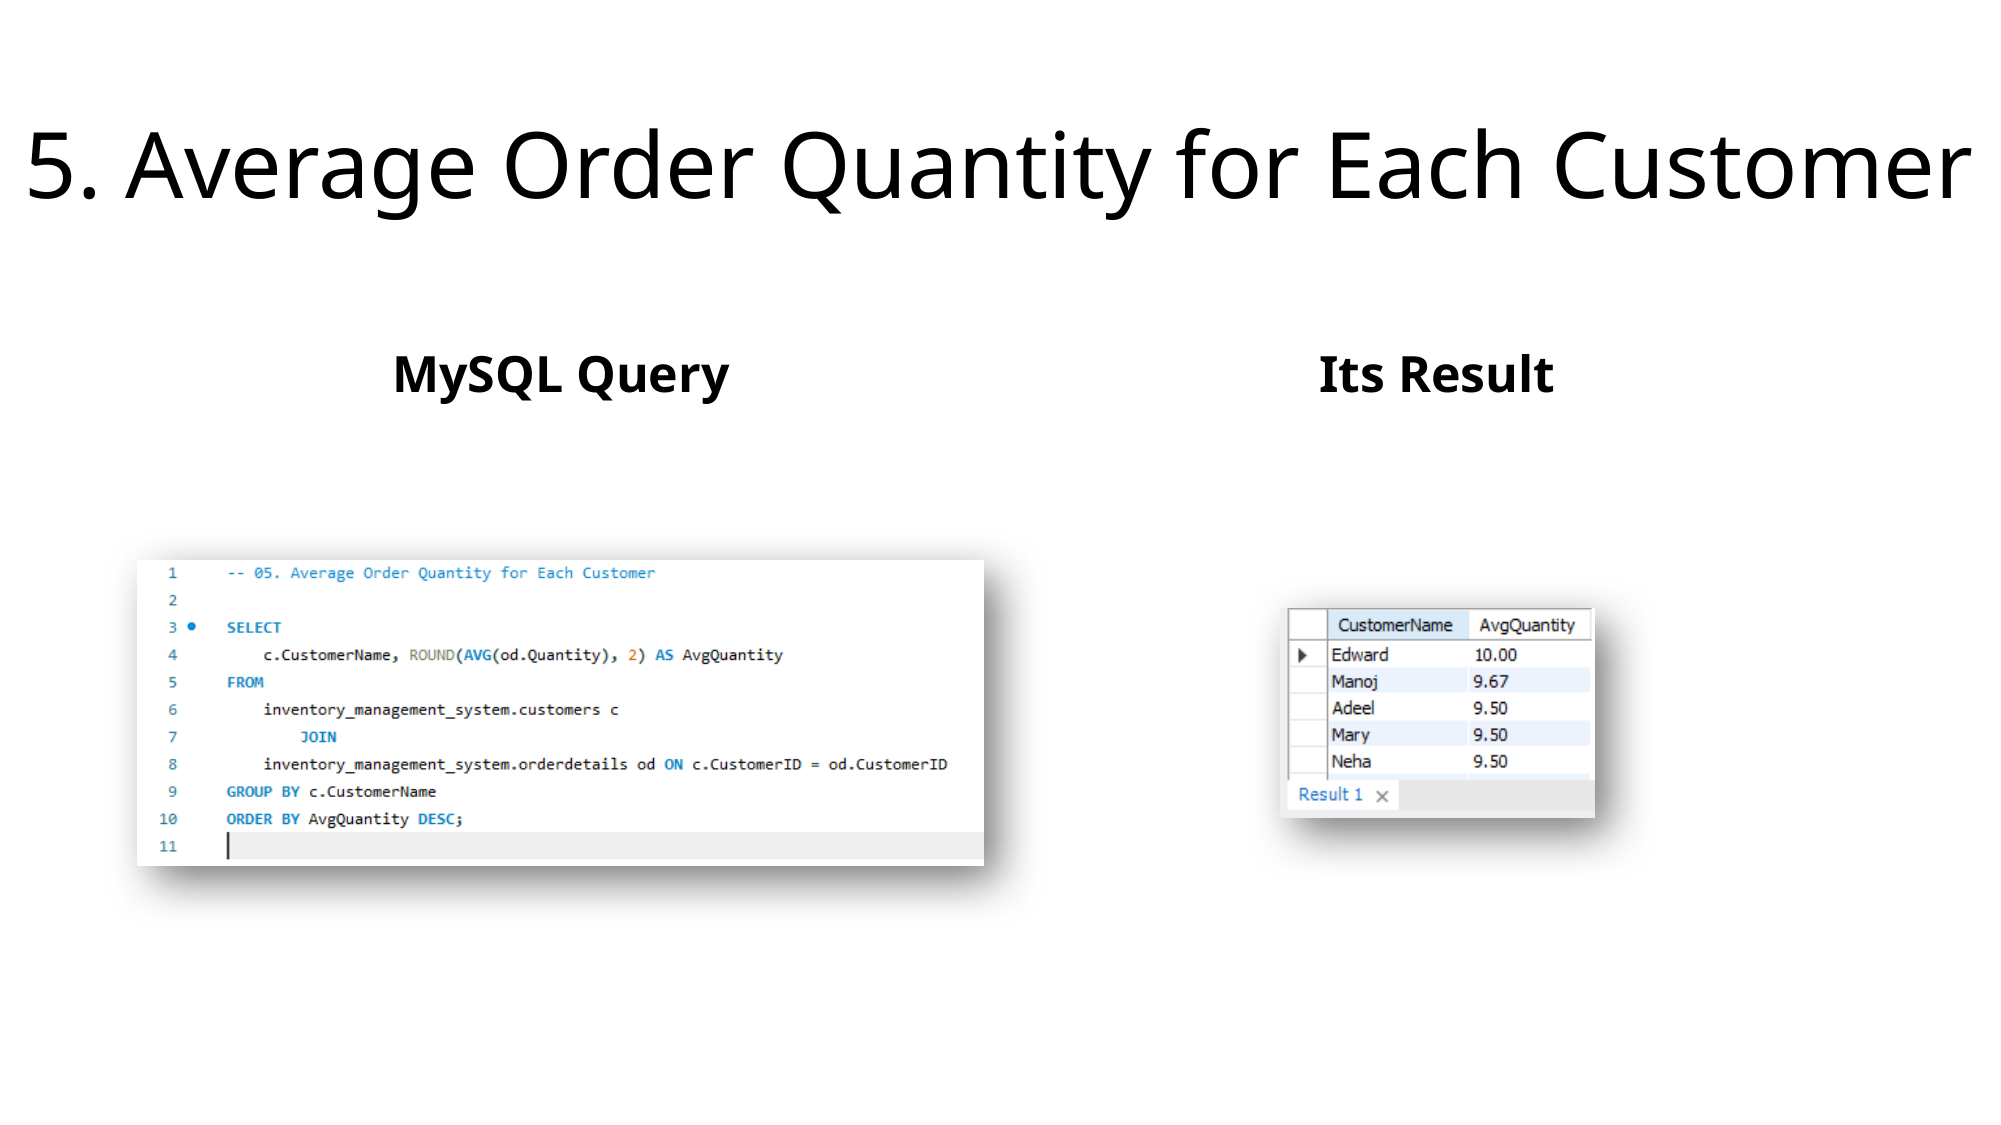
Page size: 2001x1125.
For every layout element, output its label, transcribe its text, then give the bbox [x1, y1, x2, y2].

title 5. Average Order Quantity for Each Customer [0, 59, 2000, 278]
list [137, 559, 985, 867]
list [1280, 607, 1596, 819]
list Its Result [1012, 275, 1863, 411]
list MySQL Query [137, 275, 984, 411]
